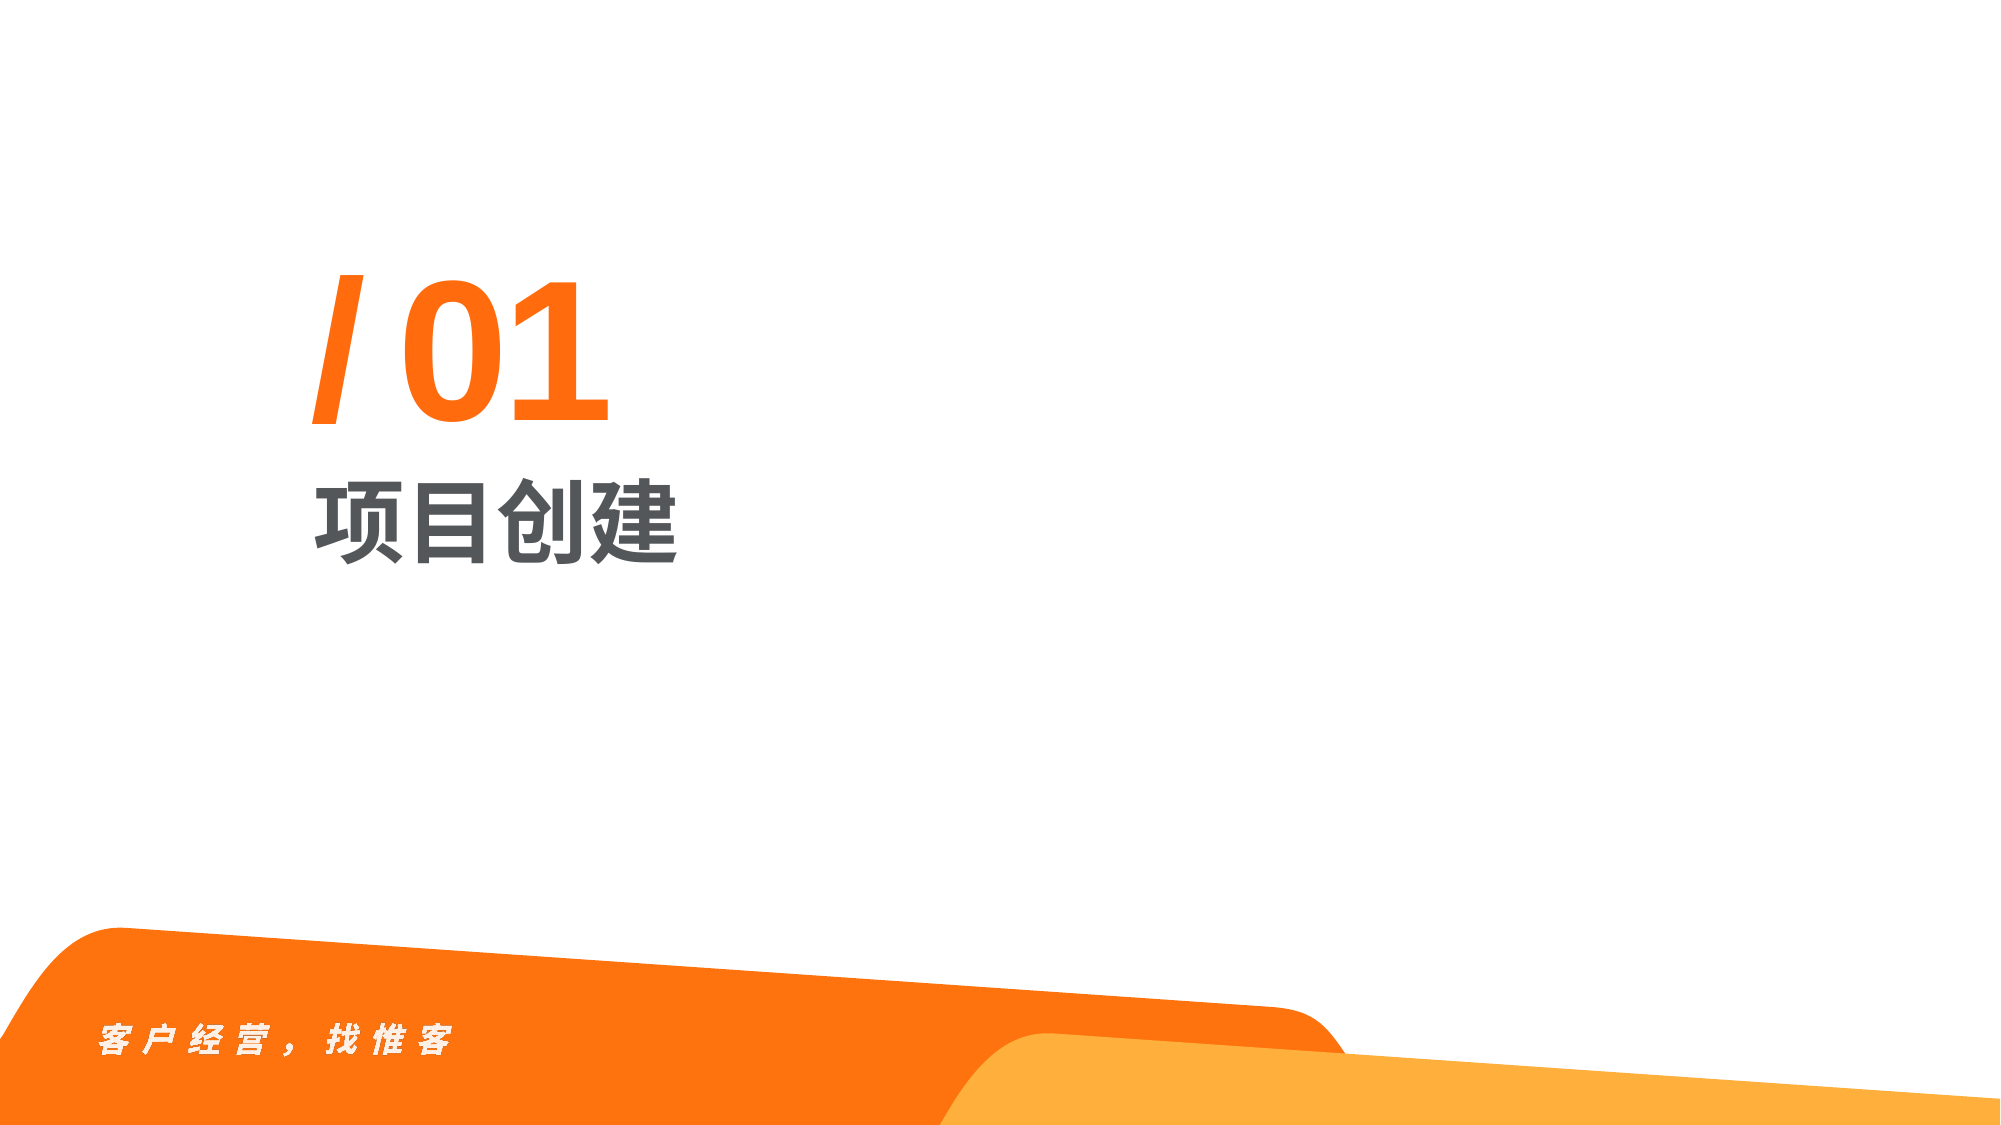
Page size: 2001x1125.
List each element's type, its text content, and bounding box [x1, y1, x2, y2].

text_box / 01 [296, 213, 629, 468]
title 项目创建 [298, 463, 1863, 591]
picture [78, 1005, 471, 1076]
